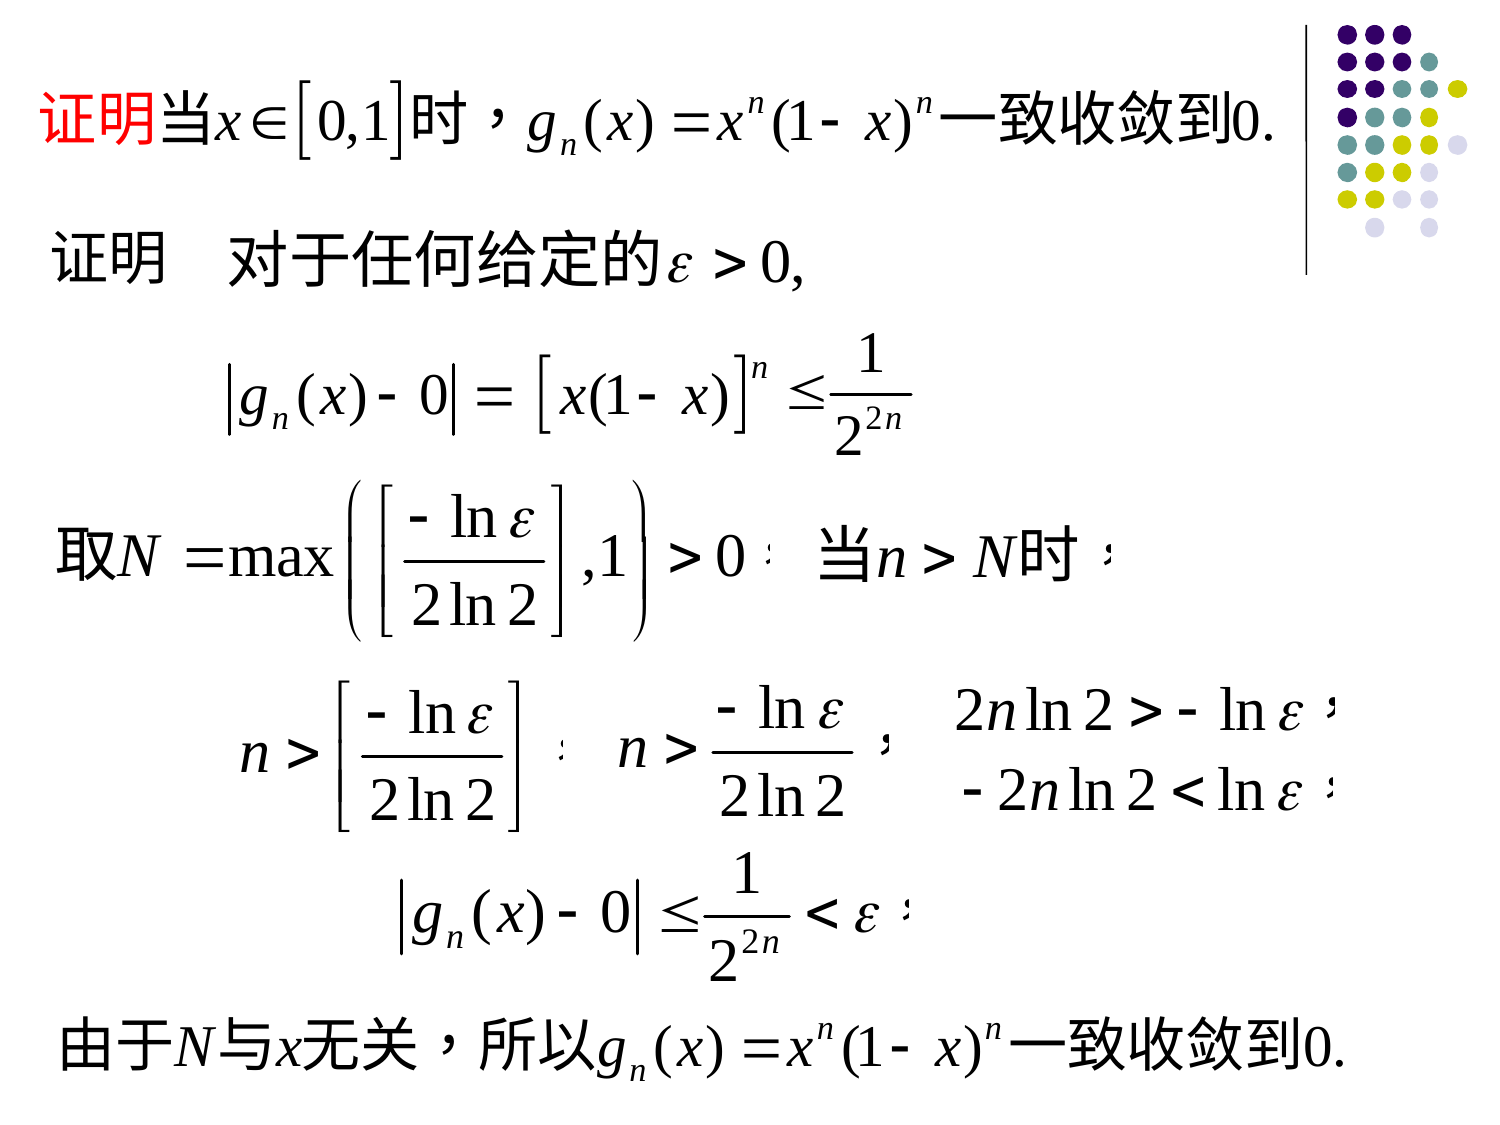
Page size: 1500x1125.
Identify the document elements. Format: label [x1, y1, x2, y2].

text_box [953, 752, 1334, 826]
text_box [389, 833, 910, 995]
text_box [529, 340, 770, 449]
text_box [29, 75, 1283, 175]
text_box [607, 668, 889, 830]
text_box [229, 668, 563, 845]
text_box [944, 673, 1335, 747]
text_box [40, 219, 175, 300]
text_box [808, 515, 1111, 599]
text_box [55, 1001, 1353, 1096]
text_box [47, 467, 770, 655]
text_box [218, 349, 515, 449]
text_box [218, 219, 816, 309]
text_box [775, 315, 924, 469]
